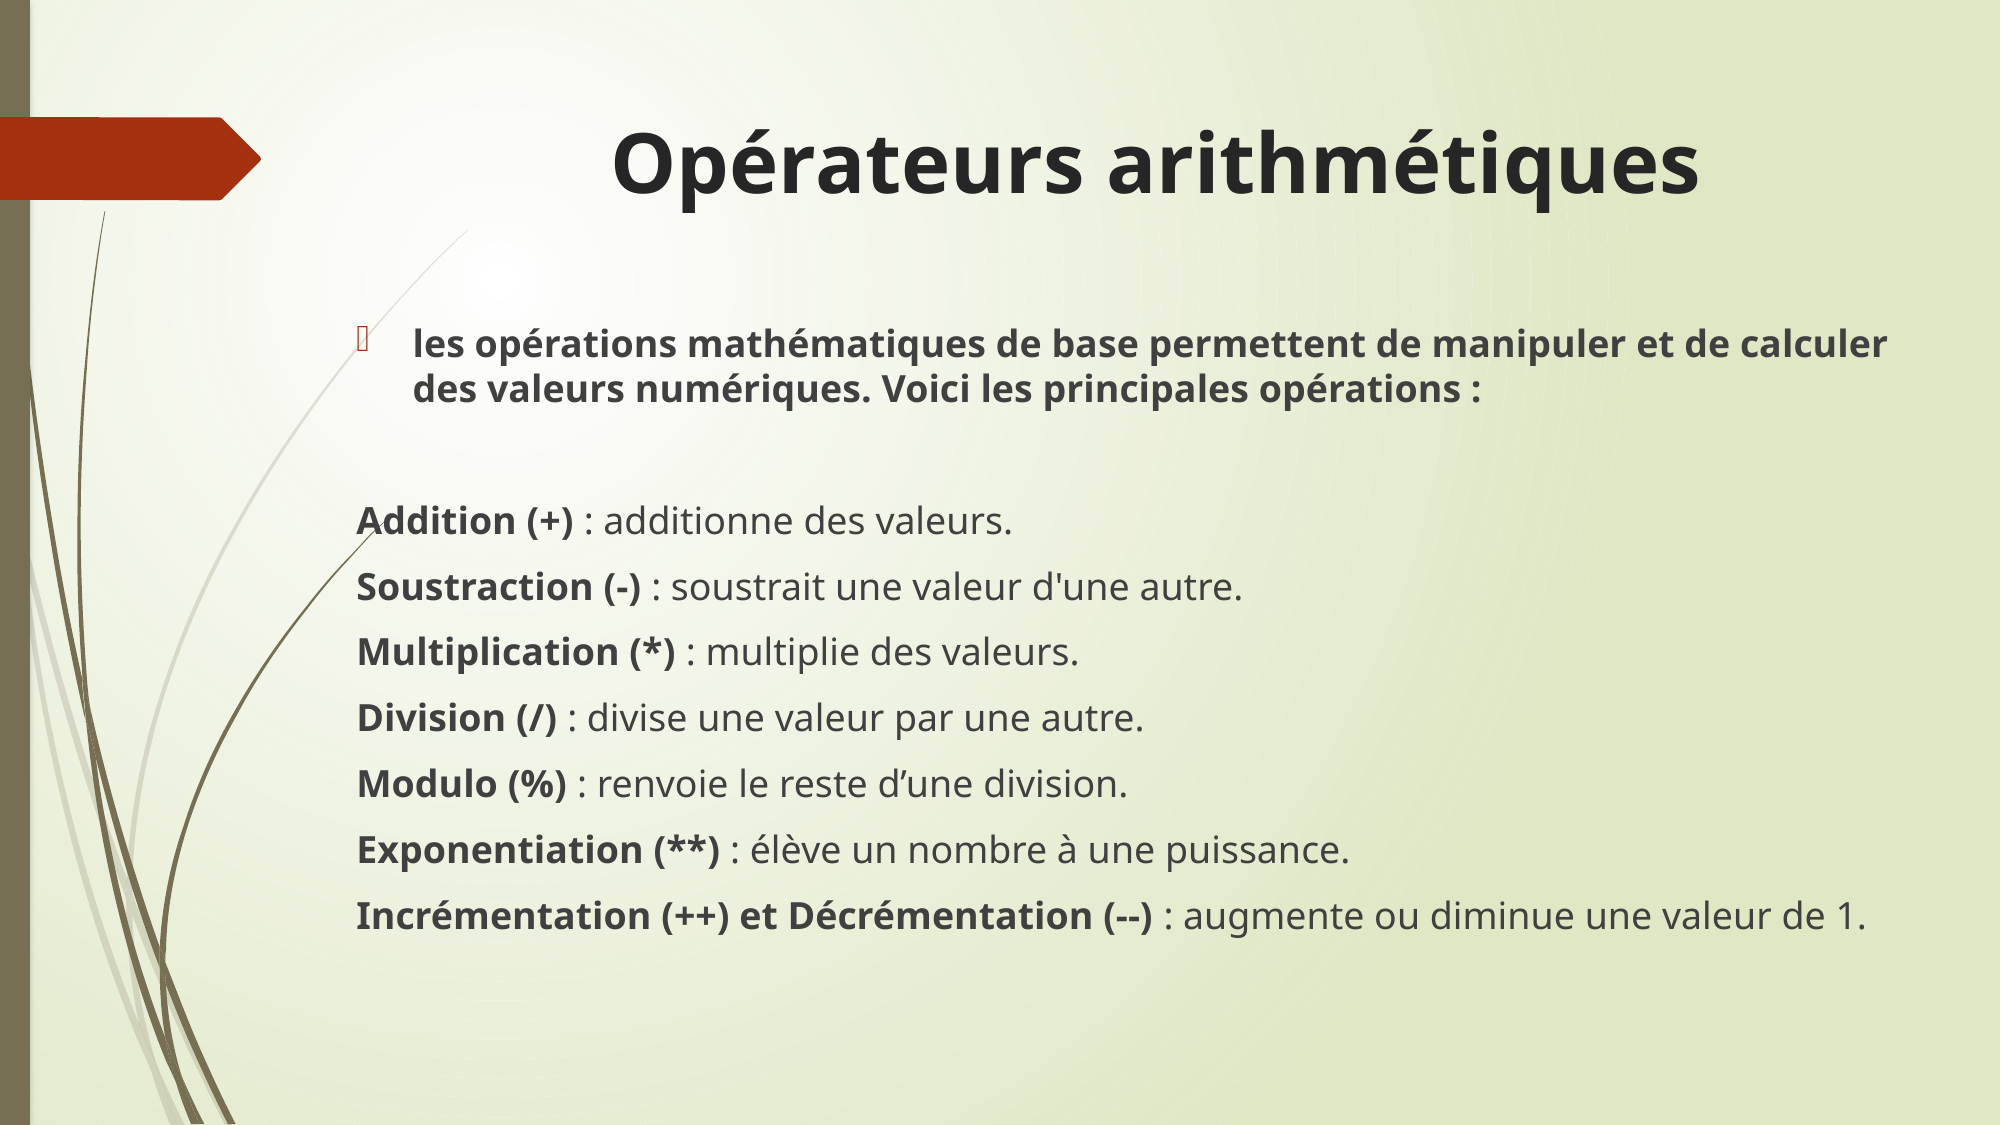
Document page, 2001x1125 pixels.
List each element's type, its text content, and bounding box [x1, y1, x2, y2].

list les opérations mathématiques de base permettent de manipuler et de calculer des valeurs numériques. Voici les principales opérations : Addition (+) : additionne des valeurs. Soustraction (-) : soustrait une valeur d'une autre. Multiplication (*) : multiplie des valeurs. Division (/) : divise une valeur par une autre. Modulo (%) : renvoie le reste d’une division. Exponentiation (**) : élève un nombre à une puissance. Incrémentation (++) et Décrémentation (--) : augmente ou diminue une valeur de 1. [341, 312, 1950, 970]
title Opérateurs arithmétiques [425, 102, 1888, 312]
